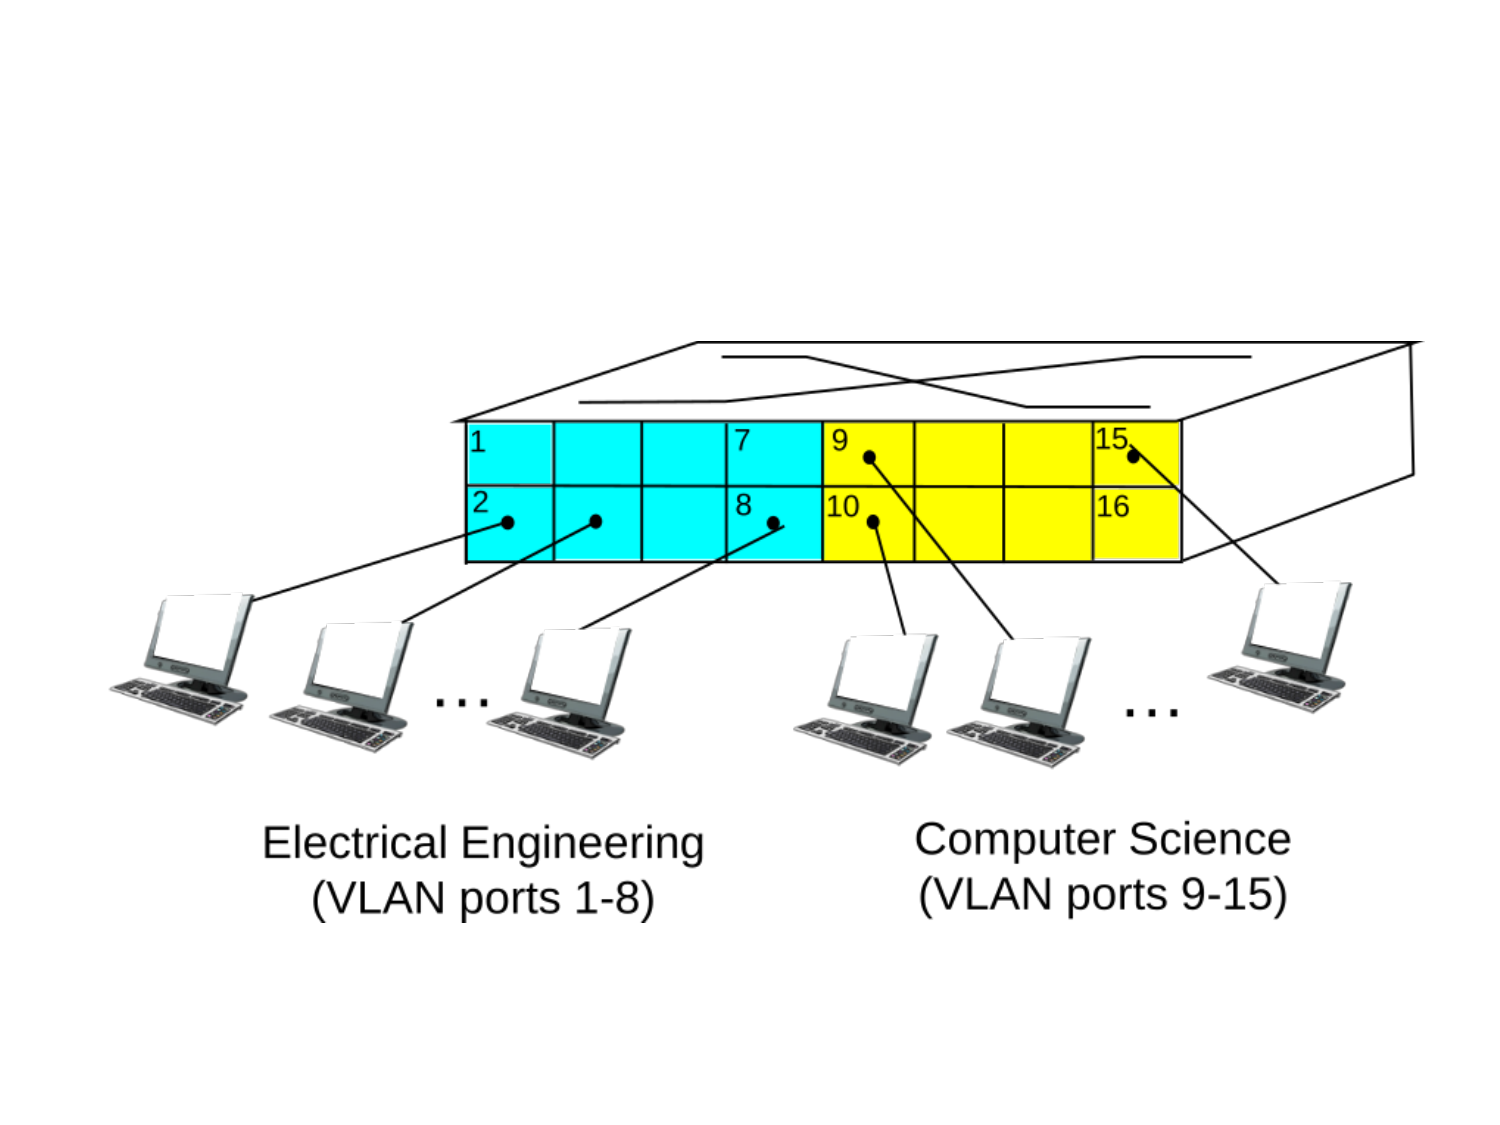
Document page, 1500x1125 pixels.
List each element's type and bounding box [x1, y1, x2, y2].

picture [74, 341, 1426, 924]
